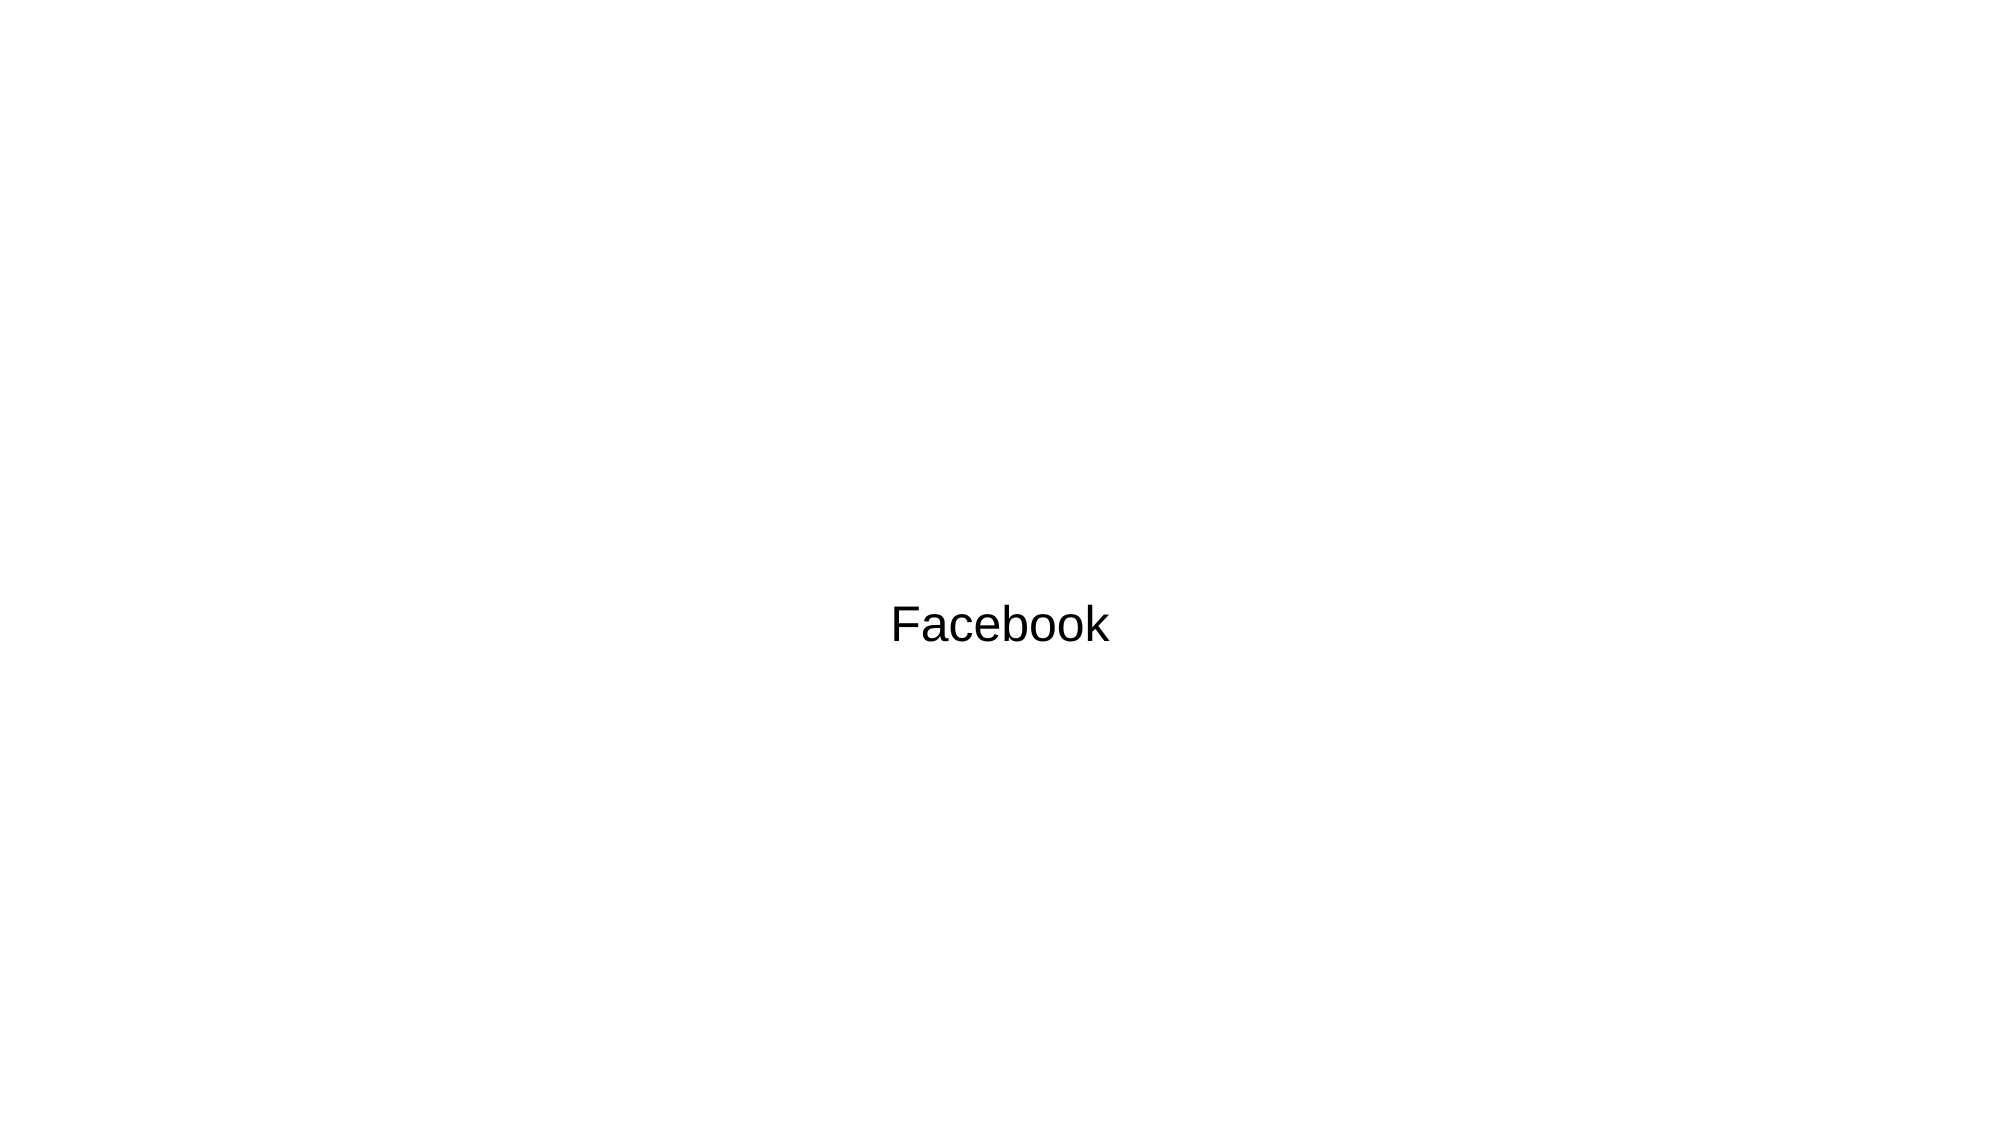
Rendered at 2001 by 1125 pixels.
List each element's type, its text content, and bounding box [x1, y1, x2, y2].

subtitle Facebook [249, 590, 1750, 863]
